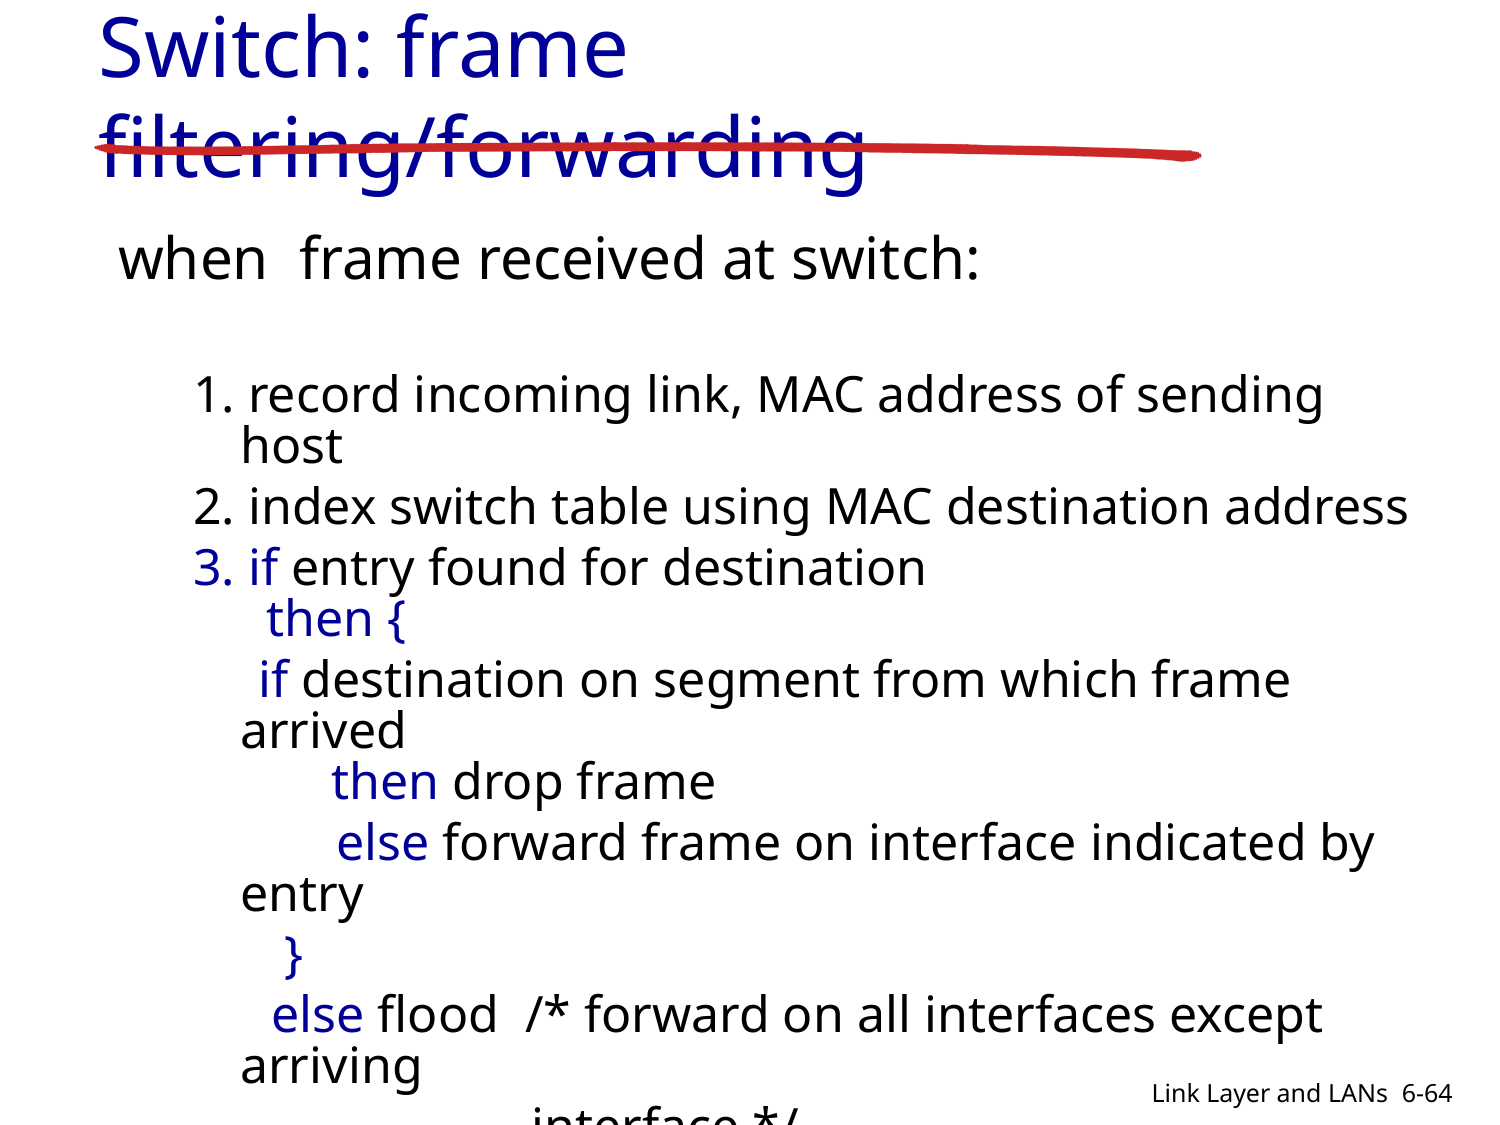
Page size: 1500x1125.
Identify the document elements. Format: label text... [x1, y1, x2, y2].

title Switch: frame filtering/forwarding [83, 0, 1359, 188]
footer Link Layer and LANs [1045, 1069, 1404, 1110]
picture [89, 137, 1215, 167]
slide_number 6-64 [1387, 1069, 1478, 1115]
list when frame received at switch: 1. record incoming link, MAC address of sending host 2. index switch table using MAC destination address 3. if entry found for destination then { if destination on segment from which frame arrived then drop frame else forward frame on interface indicated by entry } else flood /* forward on all interfaces except arriving interface */ [103, 224, 1449, 1061]
